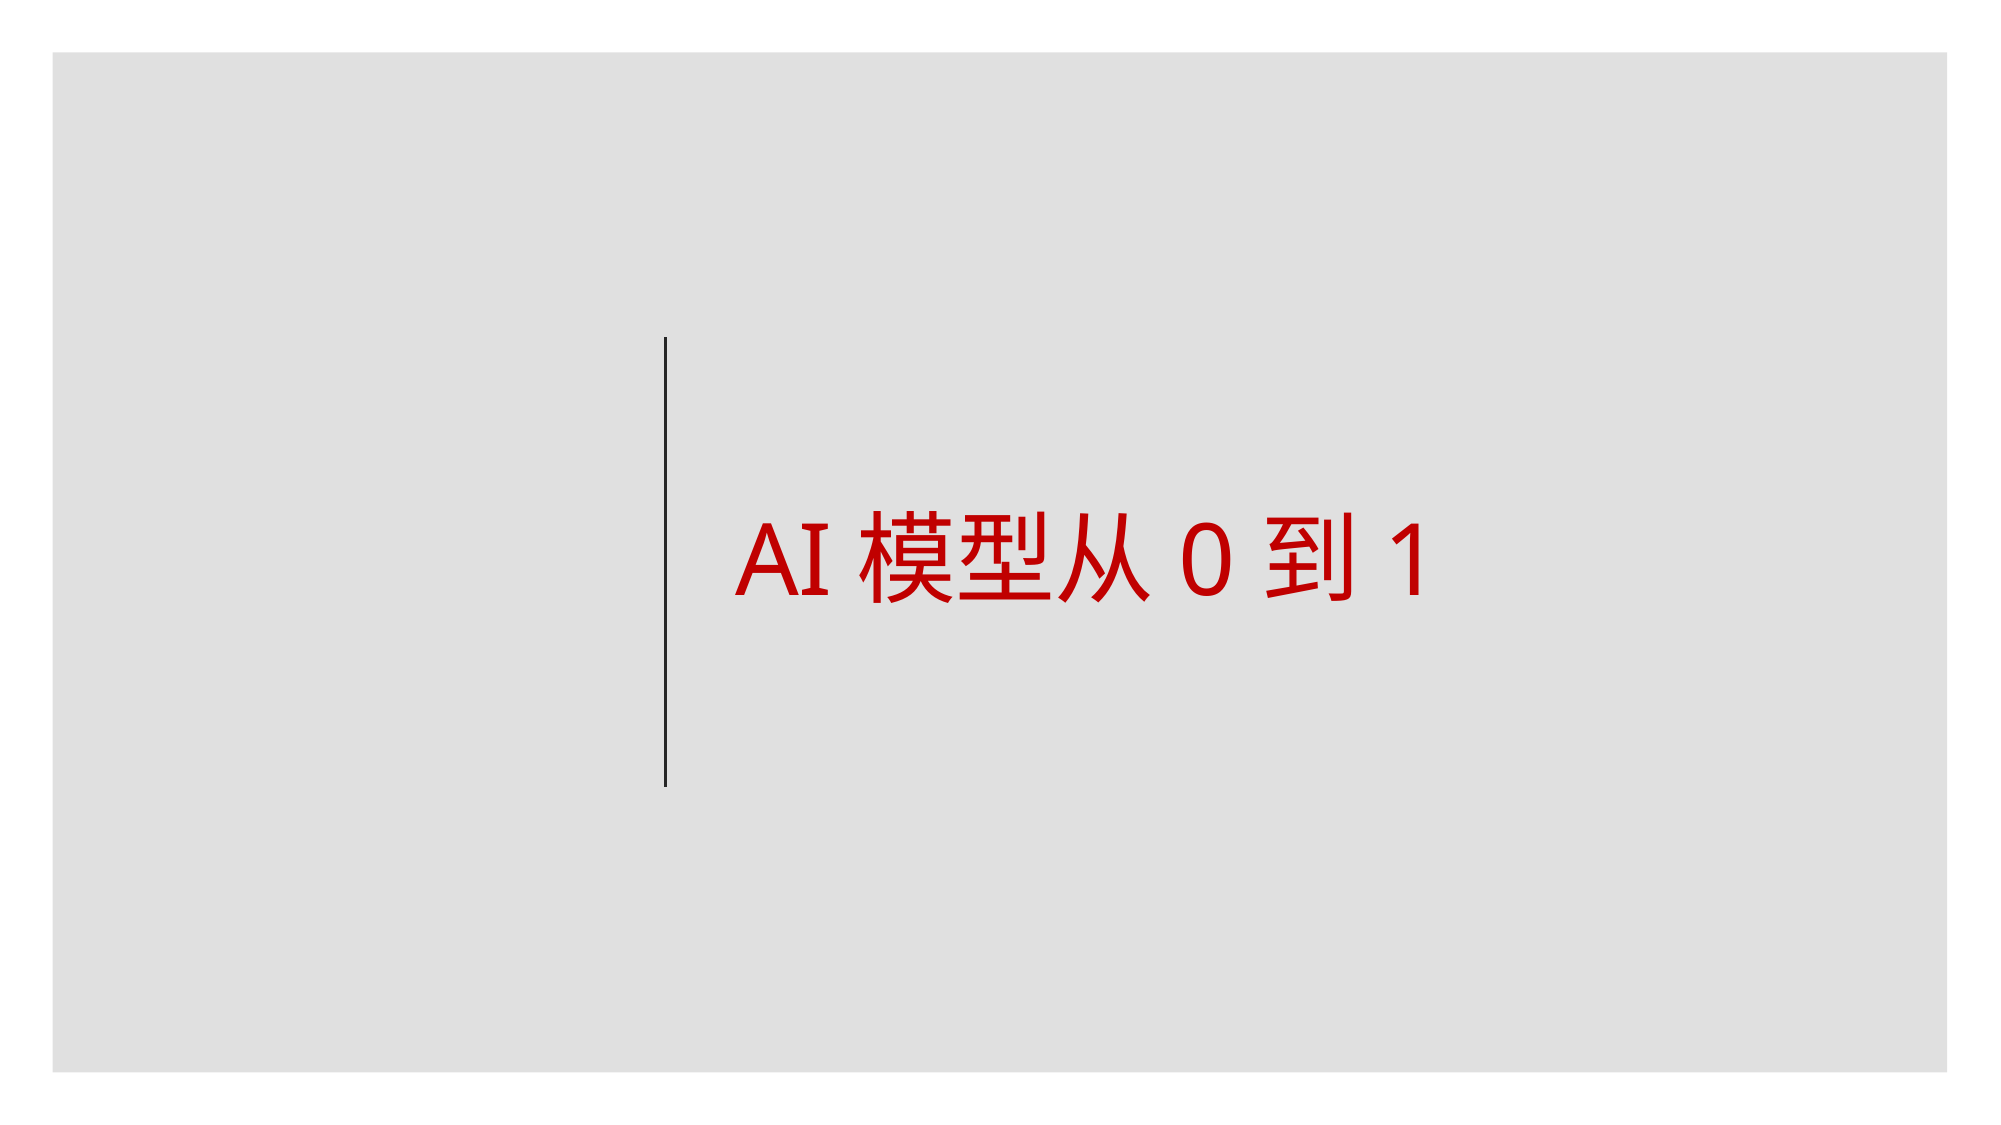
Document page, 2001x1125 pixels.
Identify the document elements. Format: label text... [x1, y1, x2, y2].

text_box [52, 52, 1948, 1073]
text_box AI模型从0到1 [733, 507, 1583, 619]
